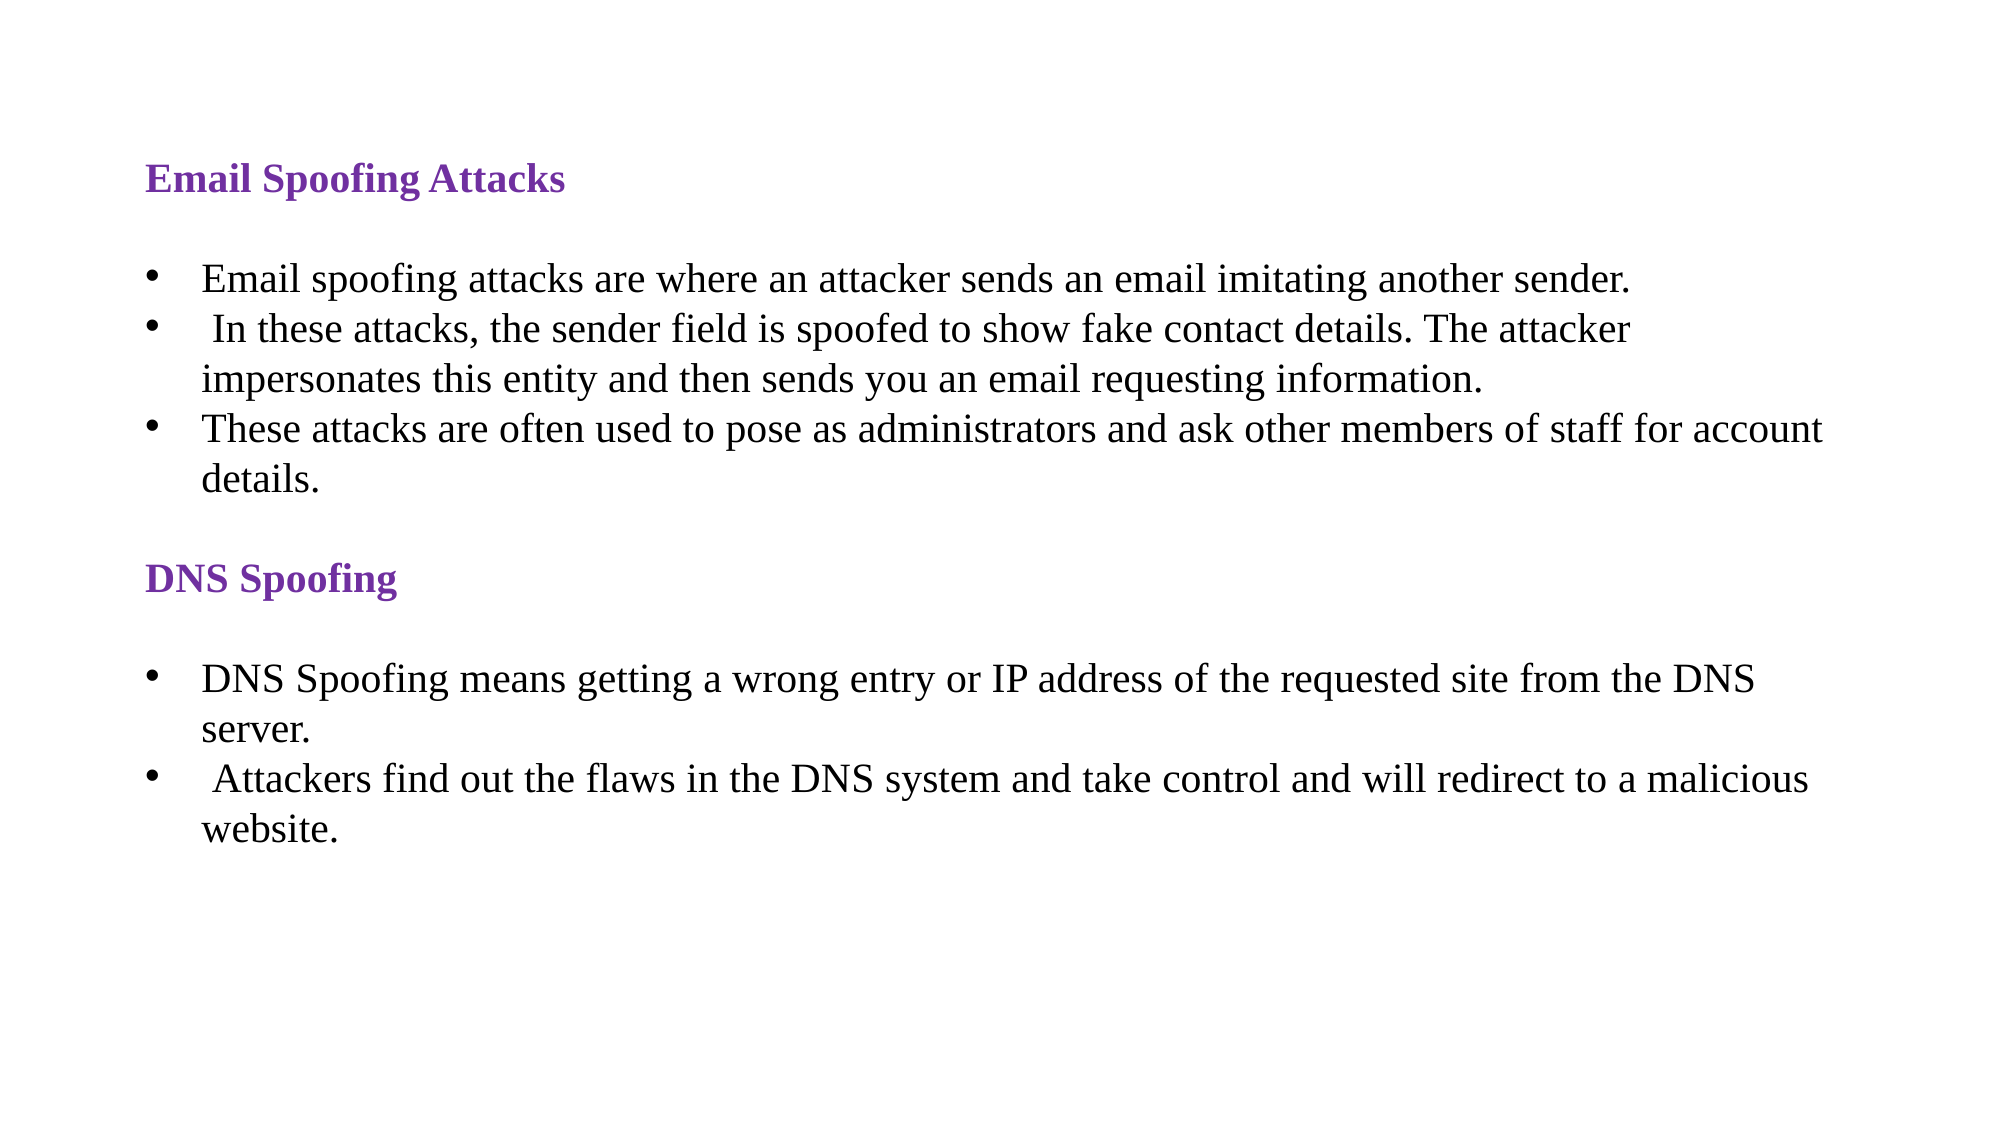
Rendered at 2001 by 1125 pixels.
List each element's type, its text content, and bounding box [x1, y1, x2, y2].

text_box Email Spoofing Attacks Email spoofing attacks are where an attacker sends an email imitating another sender. In these attacks, the sender field is spoofed to show fake contact details. The attacker impersonates this entity and then sends you an email requesting information. These attacks are often used to pose as administrators and ask other members of staff for account details. DNS Spoofing DNS Spoofing means getting a wrong entry or IP address of the requested site from the DNS server. Attackers find out the flaws in the DNS system and take control and will redirect to a malicious website. [130, 142, 1850, 908]
